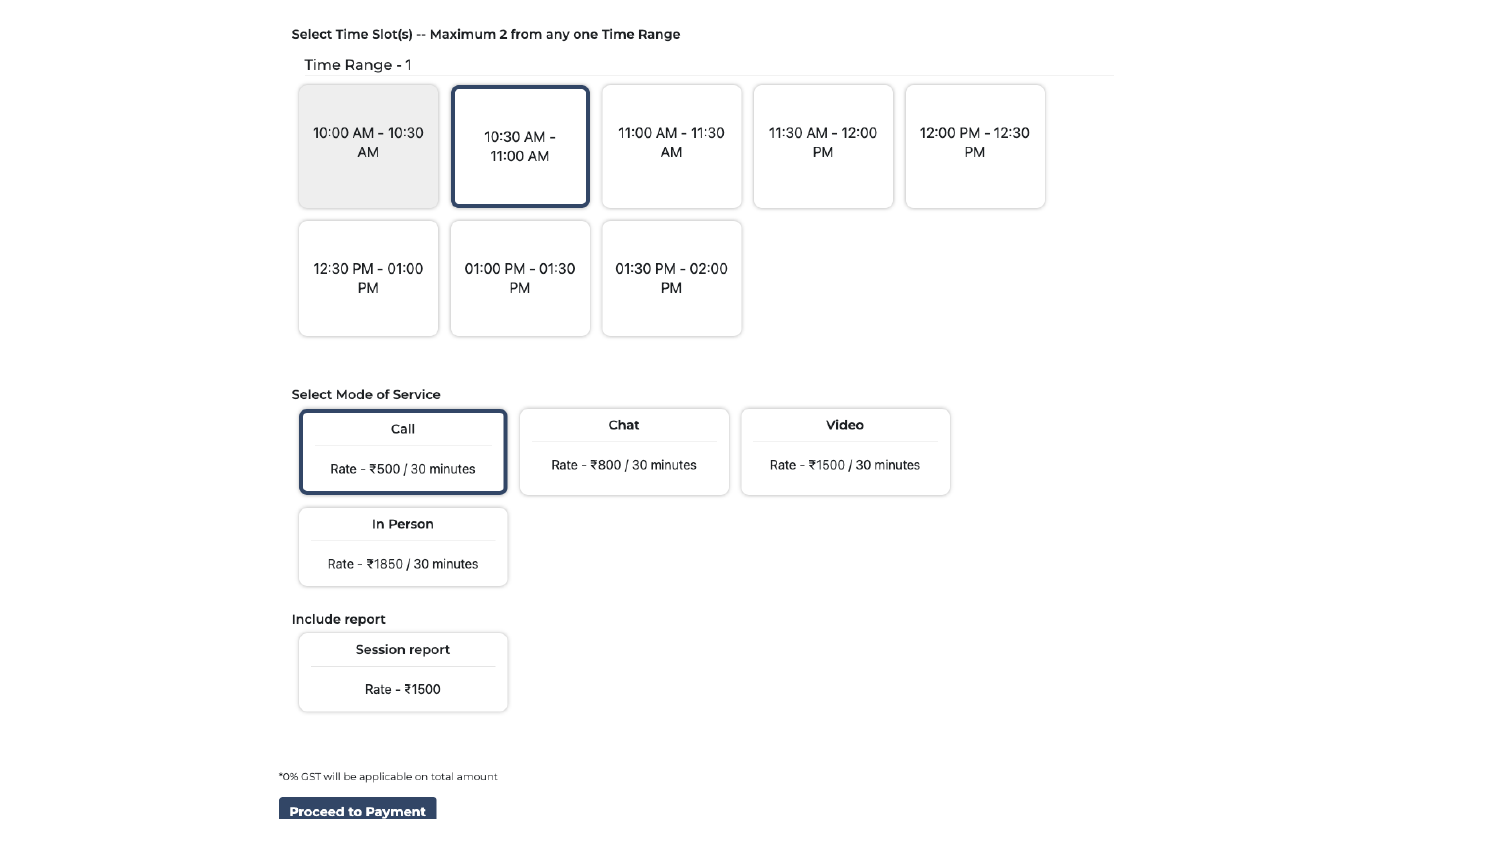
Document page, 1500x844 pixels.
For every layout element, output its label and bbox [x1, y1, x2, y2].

picture [246, 24, 1160, 819]
